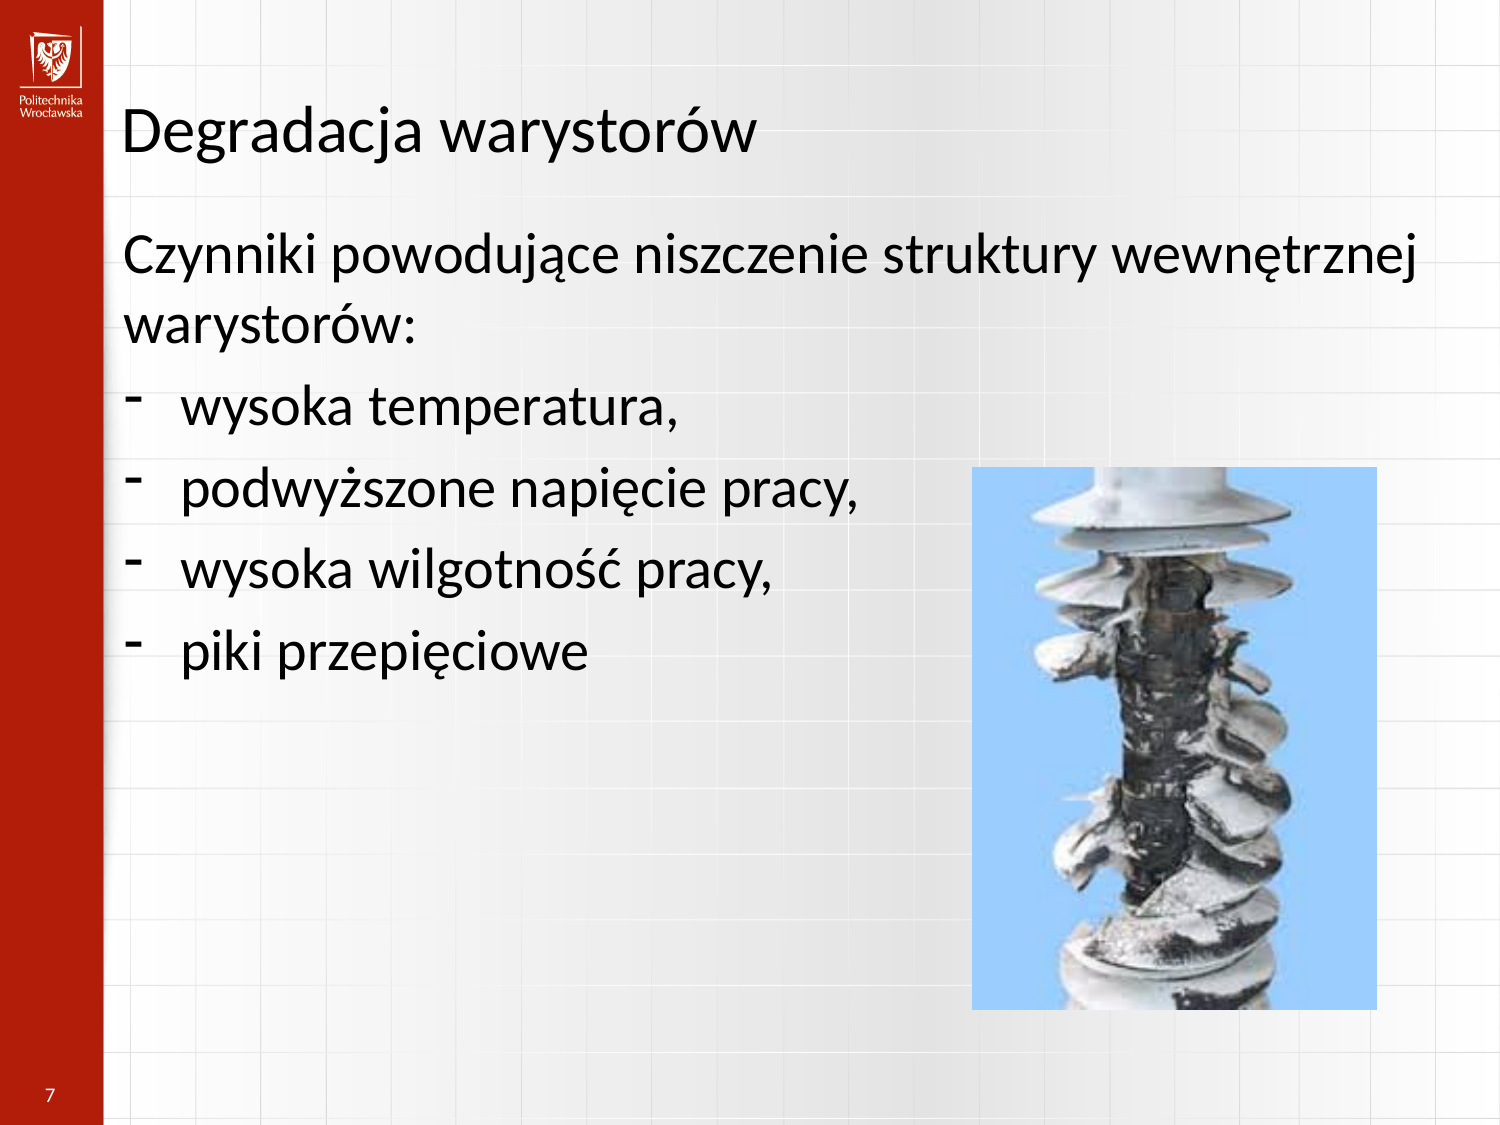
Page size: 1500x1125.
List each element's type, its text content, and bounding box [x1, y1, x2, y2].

list Czynniki powodujące niszczenie struktury wewnętrznej warystorów: wysoka temperatura, podwyższone napięcie pracy, wysoka wilgotność pracy, piki przepięciowe [123, 208, 1480, 1071]
list Degradacja warystorów [121, 54, 1481, 197]
picture [0, 0, 1500, 1125]
